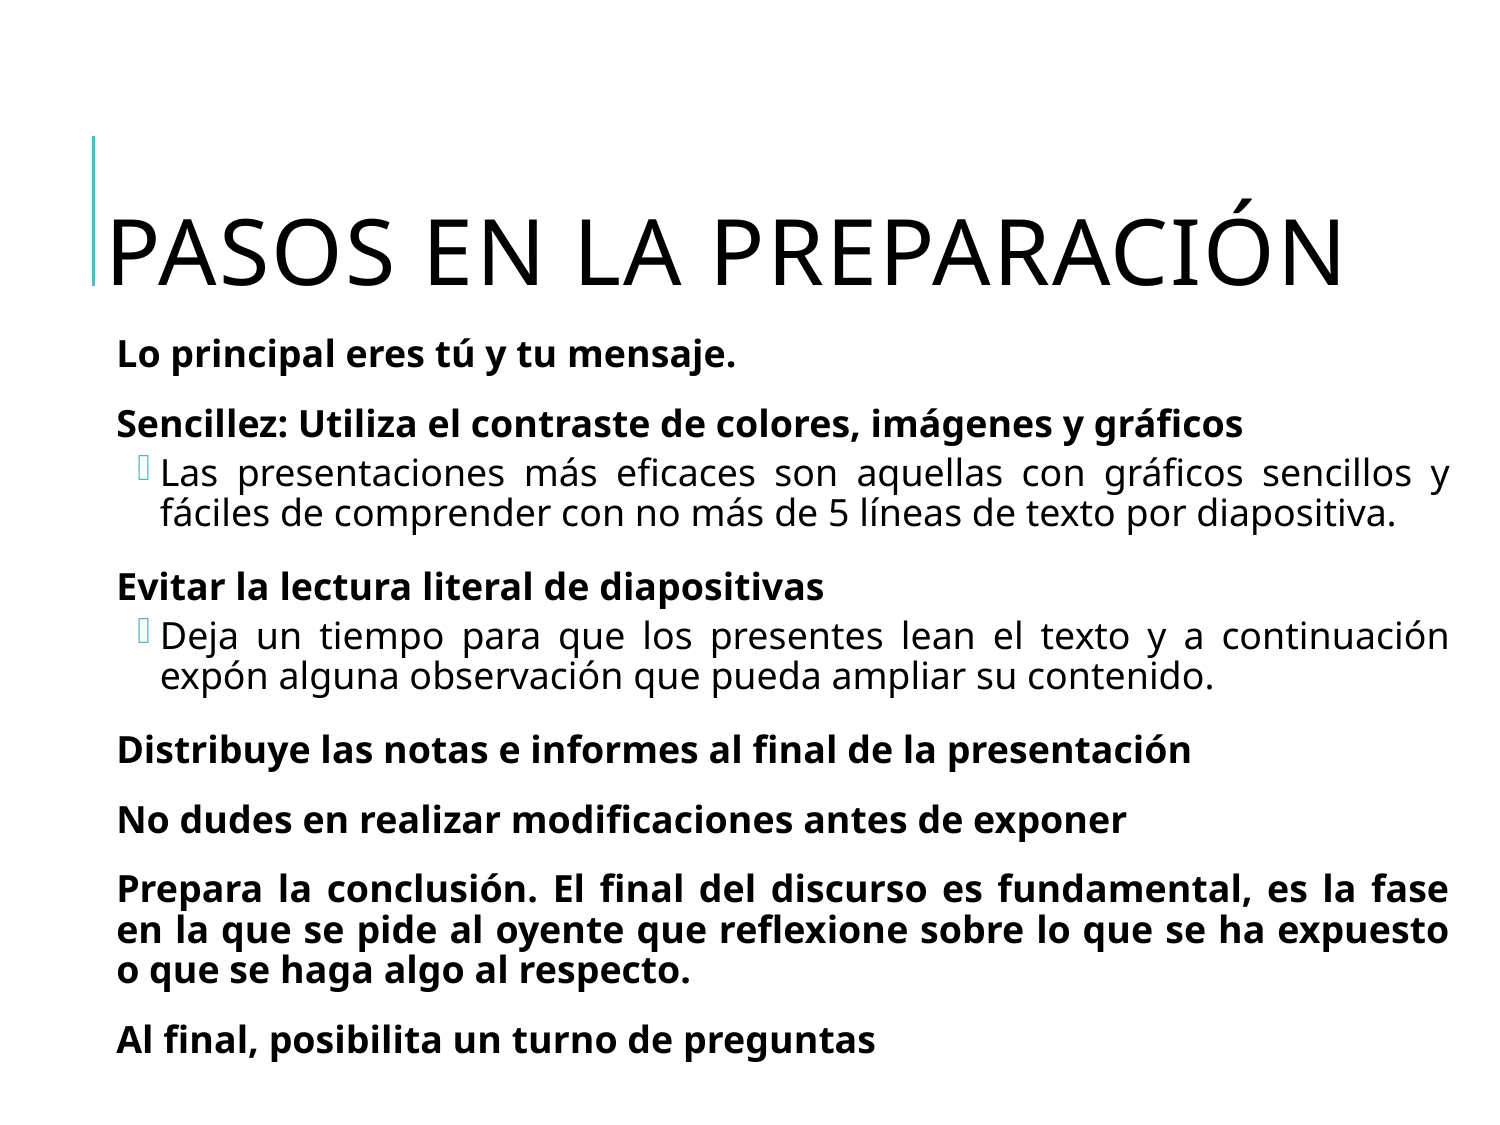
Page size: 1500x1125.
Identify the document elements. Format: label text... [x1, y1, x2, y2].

list Lo principal eres tú y tu mensaje. Sencillez: Utiliza el contraste de colores, imágenes y gráficos Las presentaciones más eficaces son aquellas con gráficos sencillos y fáciles de comprender con no más de 5 líneas de texto por diapositiva. Evitar la lectura literal de diapositivas Deja un tiempo para que los presentes lean el texto y a continuación expón alguna observación que pueda ampliar su contenido. Distribuye las notas e informes al final de la presentación No dudes en realizar modificaciones antes de exponer Prepara la conclusión. El final del discurso es fundamental, es la fase en la que se pide al oyente que reflexione sobre lo que se ha expuesto o que se haga algo al respecto. Al final, posibilita un turno de preguntas [108, 327, 1459, 1071]
title Pasos en la preparación [90, 196, 1376, 321]
